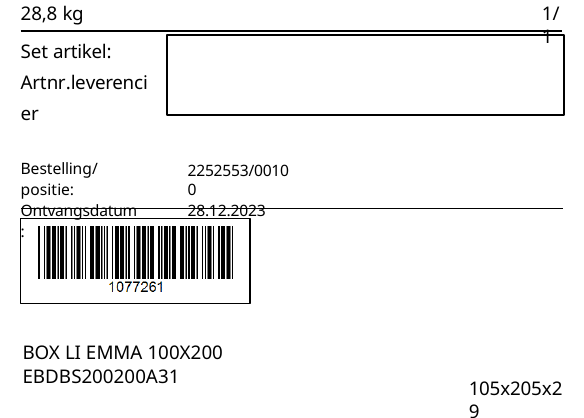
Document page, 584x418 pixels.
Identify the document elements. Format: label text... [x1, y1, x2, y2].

picture [38, 226, 233, 295]
text_box [166, 35, 565, 116]
text_box 105x205x29 [466, 374, 571, 418]
text_box 1/1 [539, 0, 570, 48]
text_box Set artikel: Artnr.leverencier [18, 28, 157, 124]
text_box 2252553/00100 28.12.2023 [185, 157, 296, 208]
title 28,8 kg [18, 0, 94, 28]
text_box Bestelling/positie: Ontvangsdatum: [18, 154, 141, 242]
text_box [20, 218, 250, 304]
text_box 2252553/00100 28.12.2023 [185, 209, 296, 220]
text_box BOX LI EMMA 100X200 EBDBS200200A31 [20, 338, 505, 388]
